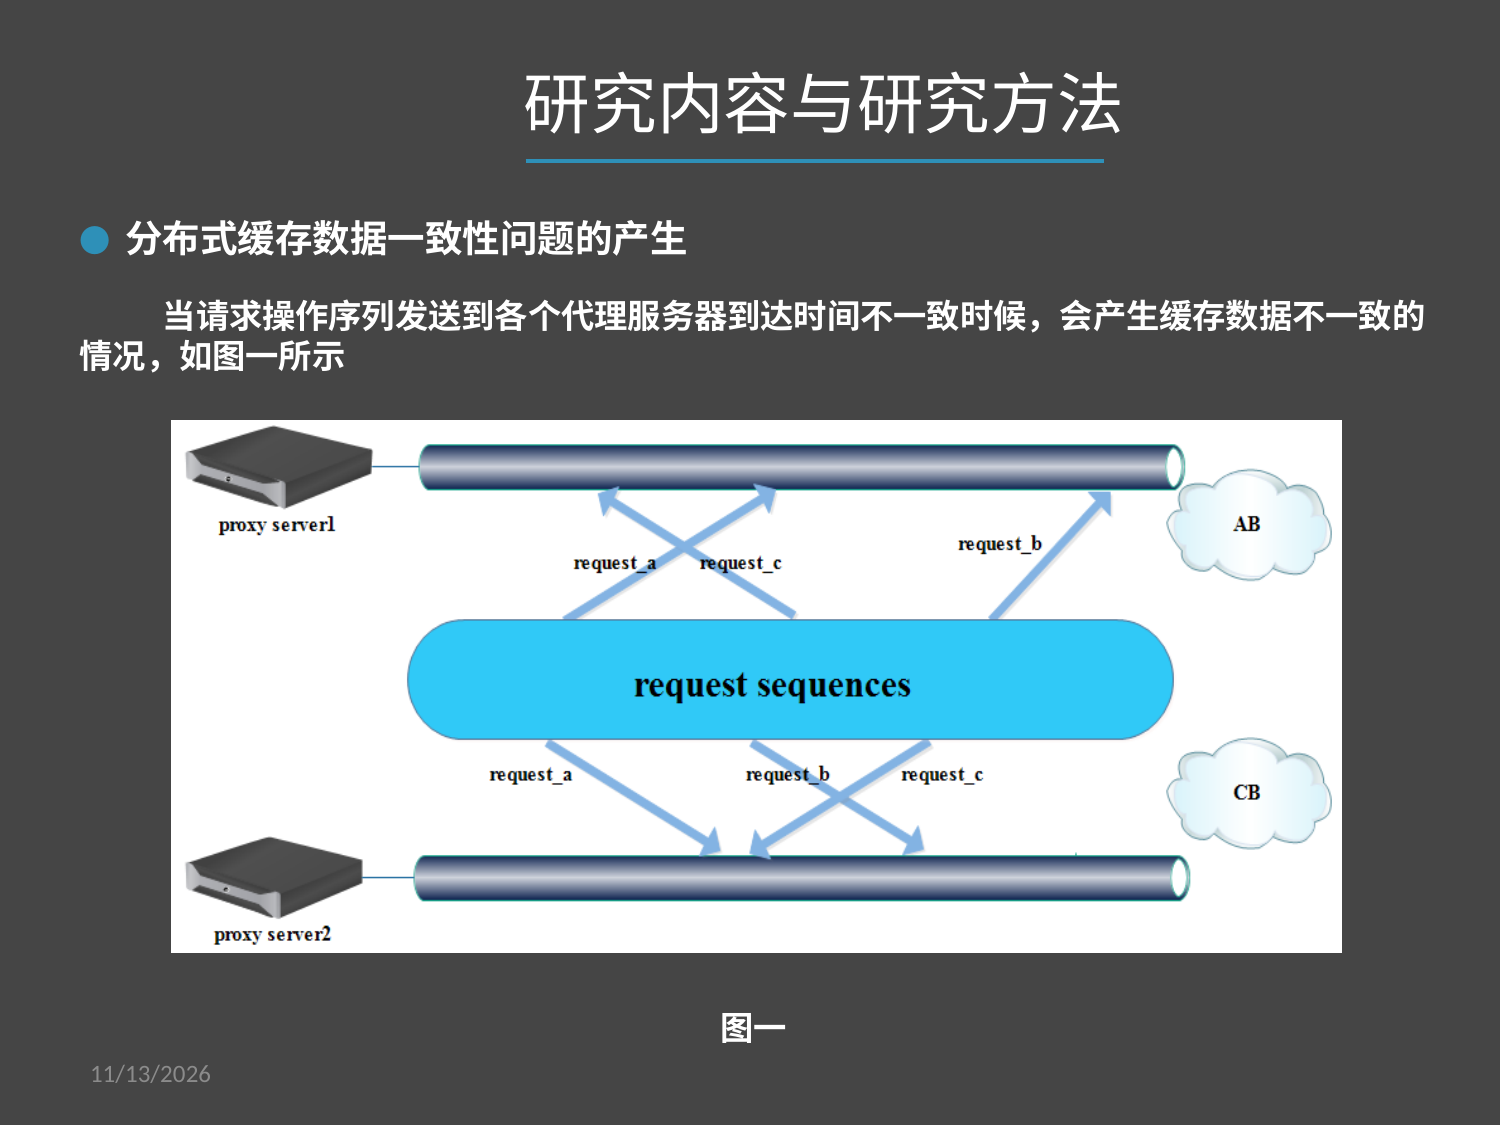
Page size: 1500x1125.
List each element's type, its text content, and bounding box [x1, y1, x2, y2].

text_box 图一 [705, 999, 830, 1055]
picture [170, 420, 1342, 953]
text_box 研究内容与研究方法 [312, 54, 1270, 150]
text_box ● 分布式缓存数据一致性问题的产生 当请求操作序列发送到各个代理服务器到达时间不一致时候，会产生缓存数据不一致的情况，如图一所示 [64, 208, 1471, 503]
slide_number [75, 1042, 425, 1103]
